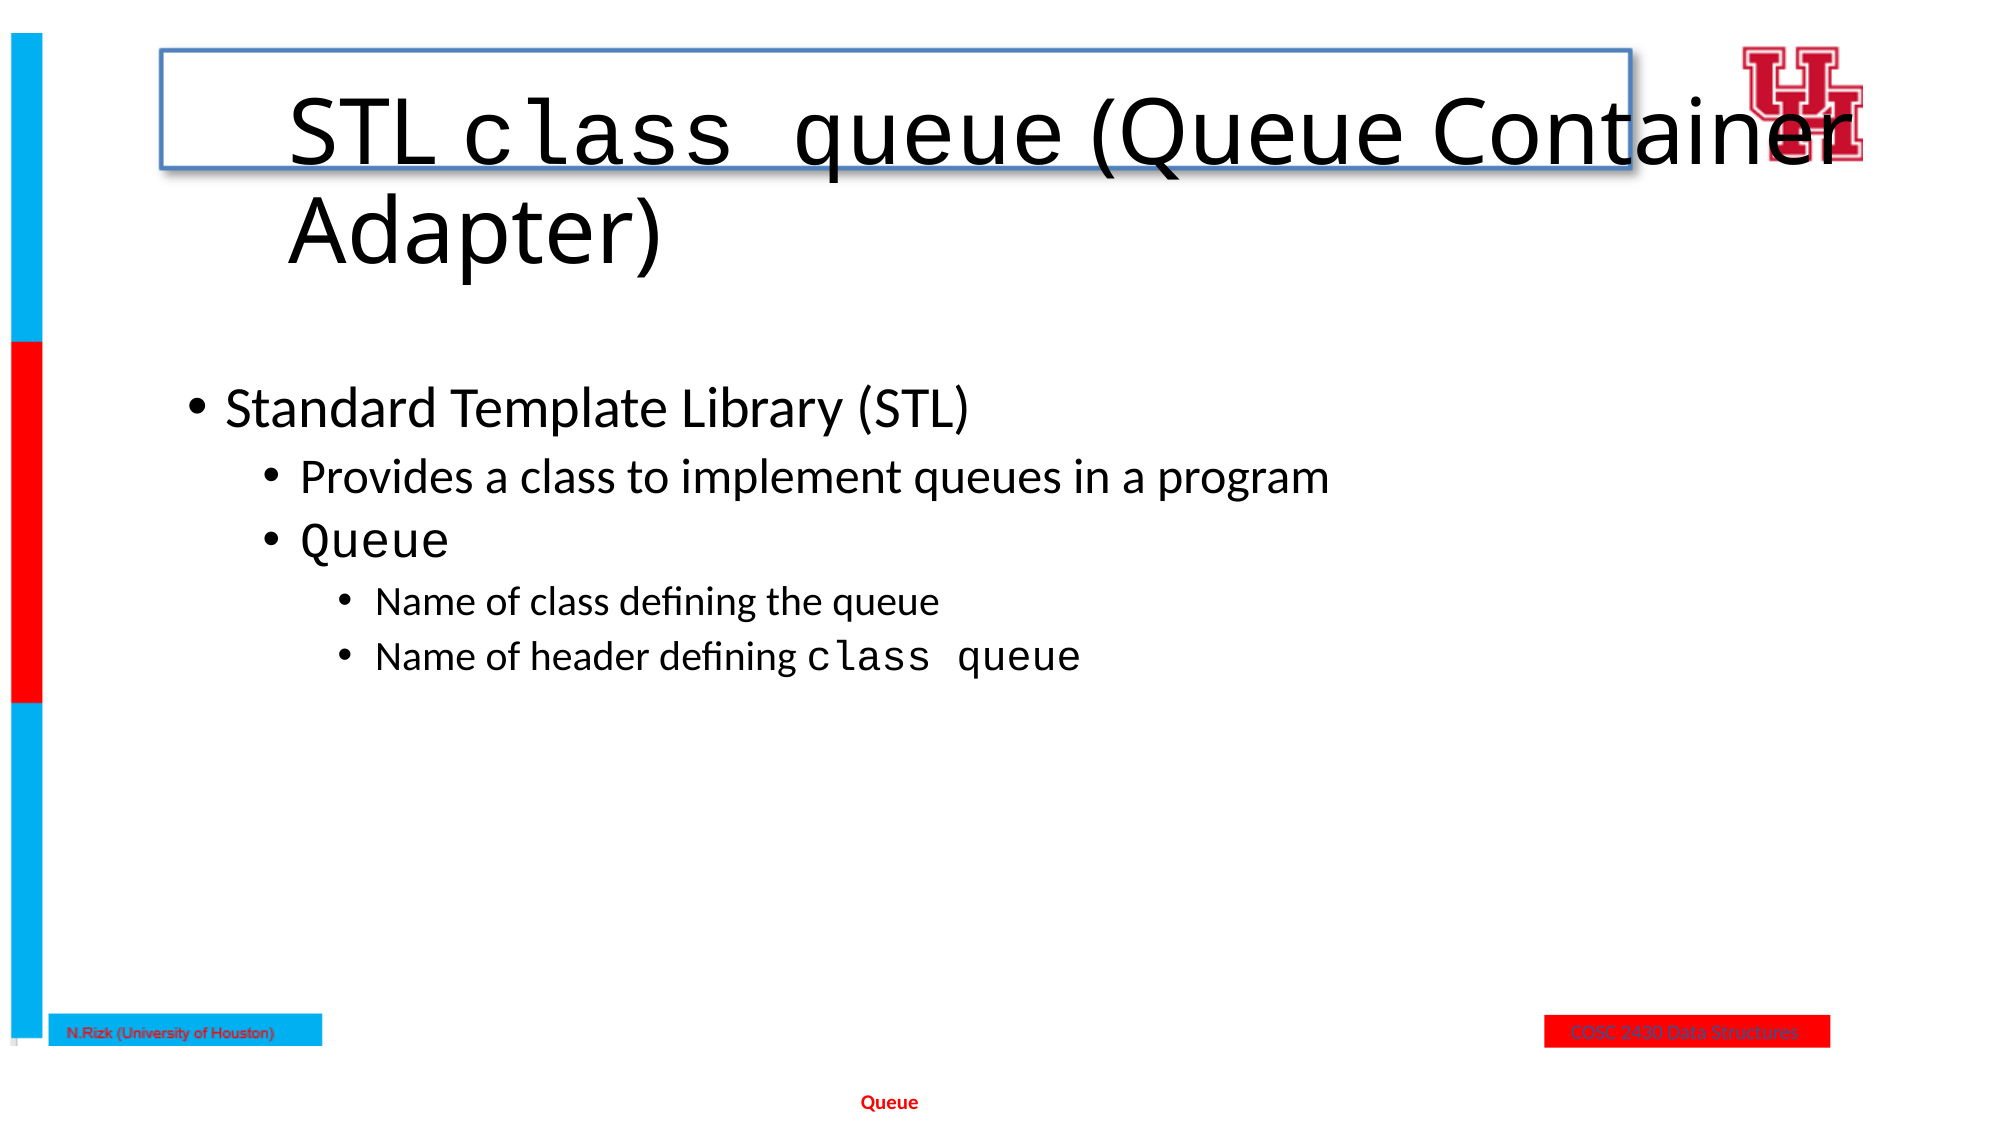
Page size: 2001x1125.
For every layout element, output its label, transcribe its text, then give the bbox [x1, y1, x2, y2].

picture [124, 1028, 172, 1038]
picture [68, 1028, 78, 1038]
list Standard Template Library (STL) Provides a class to implement queues in a program Queue Name of class defining the queue Name of header defining class queue [172, 369, 1898, 1084]
picture [10, 33, 1863, 1046]
picture [117, 1028, 124, 1041]
picture [83, 1028, 111, 1038]
title STL class queue (Queue Container Adapter) [273, 78, 2000, 289]
